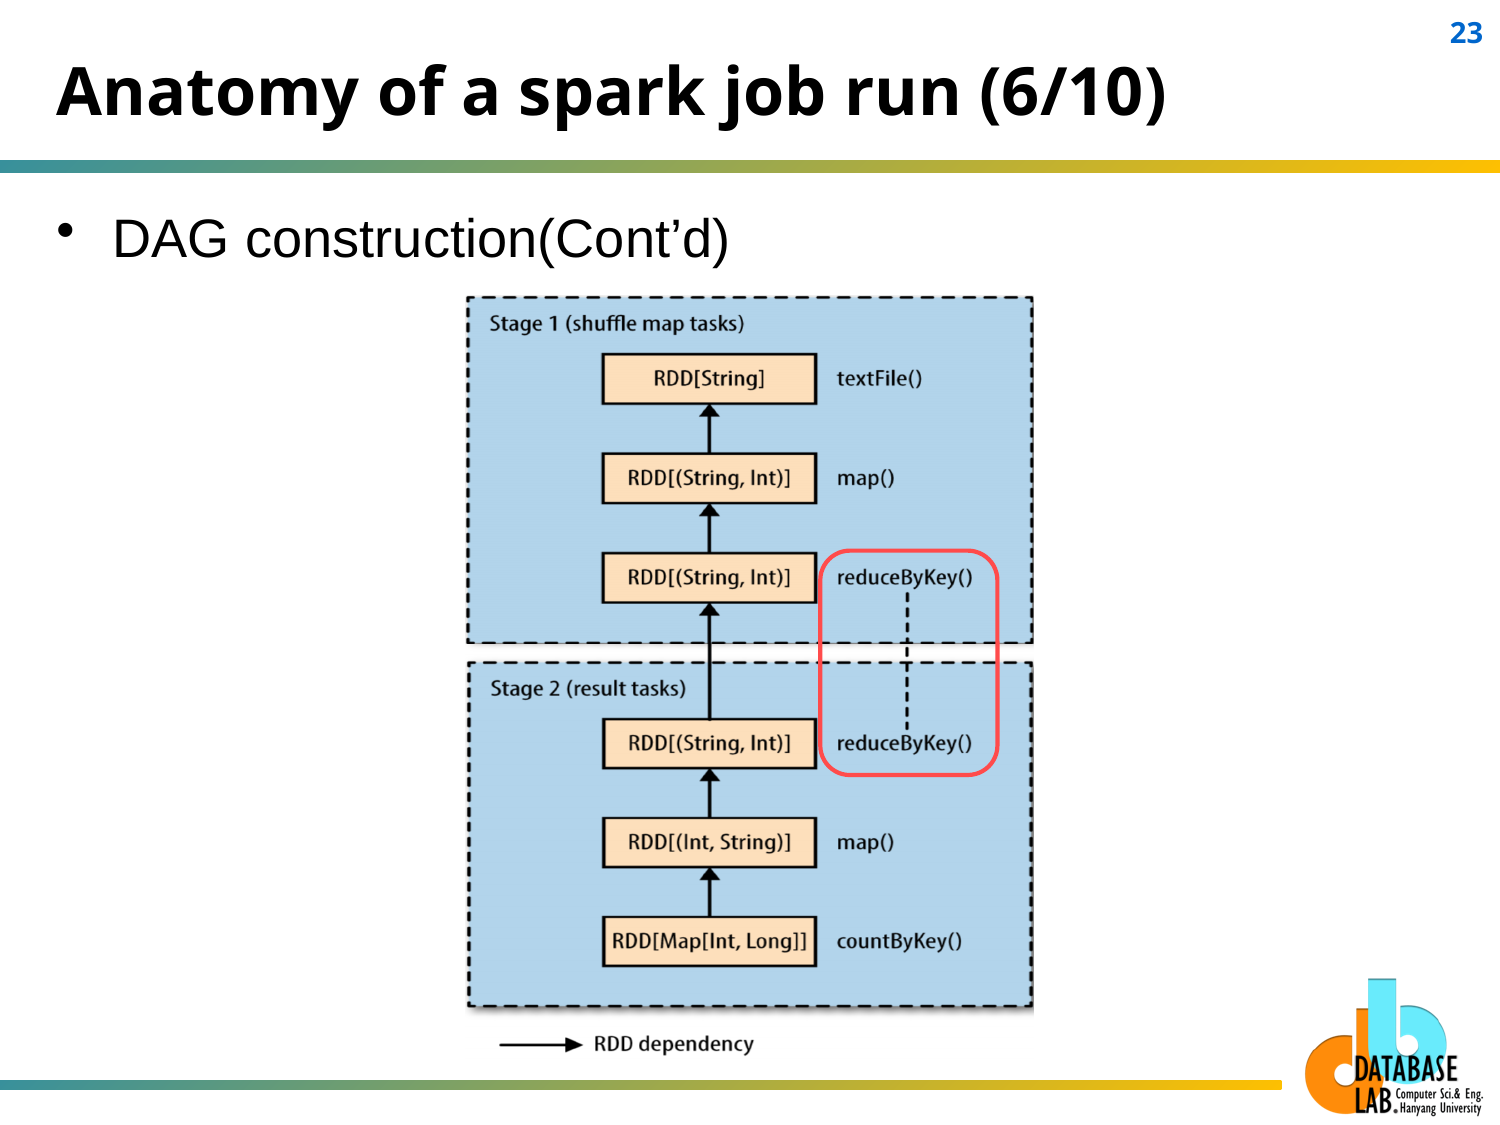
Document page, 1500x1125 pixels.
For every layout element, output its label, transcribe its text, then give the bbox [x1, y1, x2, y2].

title Anatomy of a spark job run (6/10) [41, 17, 1424, 160]
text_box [465, 295, 1035, 1059]
list DAG construction(Cont’d) [41, 196, 1459, 1059]
picture [1299, 975, 1485, 1125]
